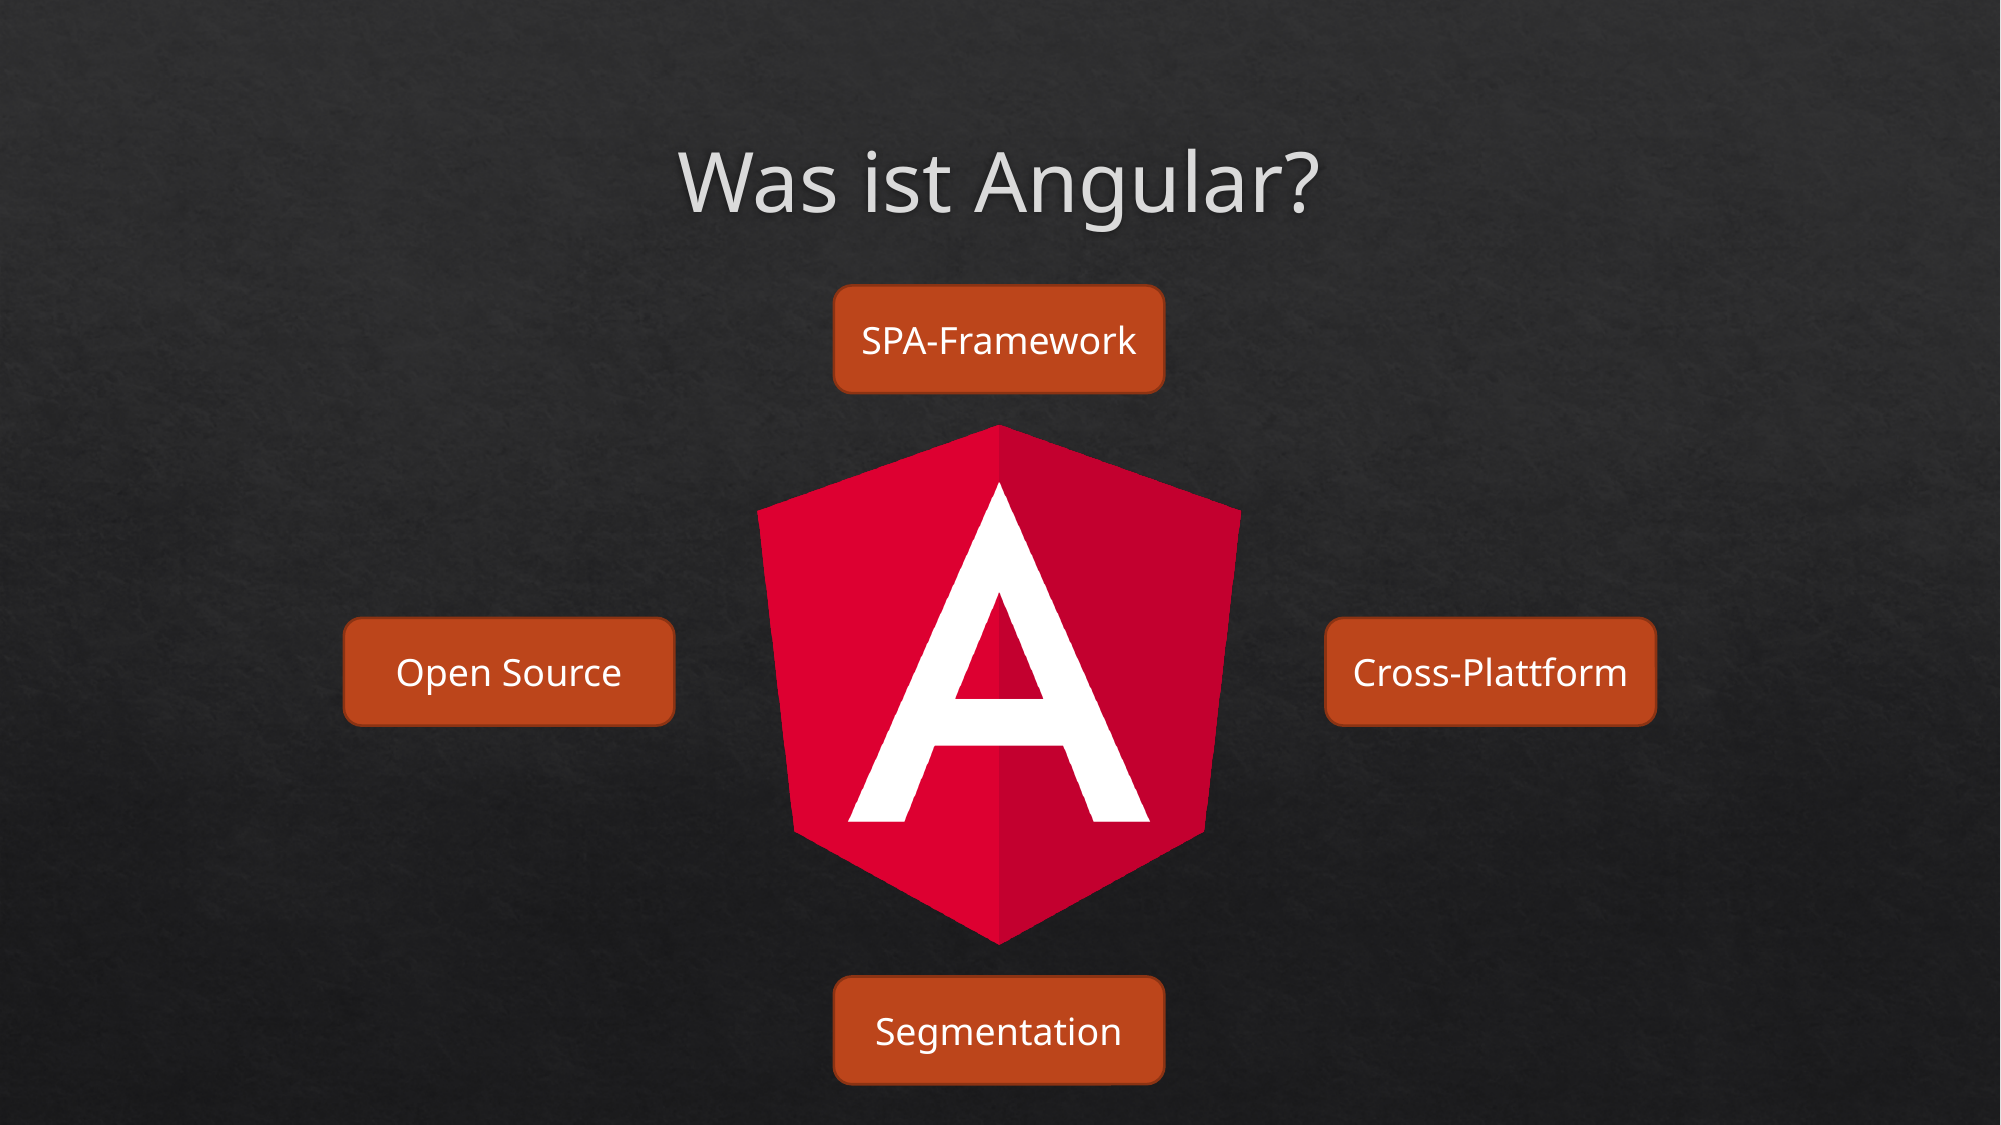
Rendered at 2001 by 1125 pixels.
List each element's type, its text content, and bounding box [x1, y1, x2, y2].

text_box Cross-Plattform [1331, 616, 1658, 727]
text_box Segmentation [832, 1009, 1166, 1086]
picture [674, 346, 1324, 997]
title Was ist Angular? [149, 99, 1849, 260]
text_box Open Source [342, 616, 666, 727]
text_box SPA-Framework [832, 284, 1166, 342]
